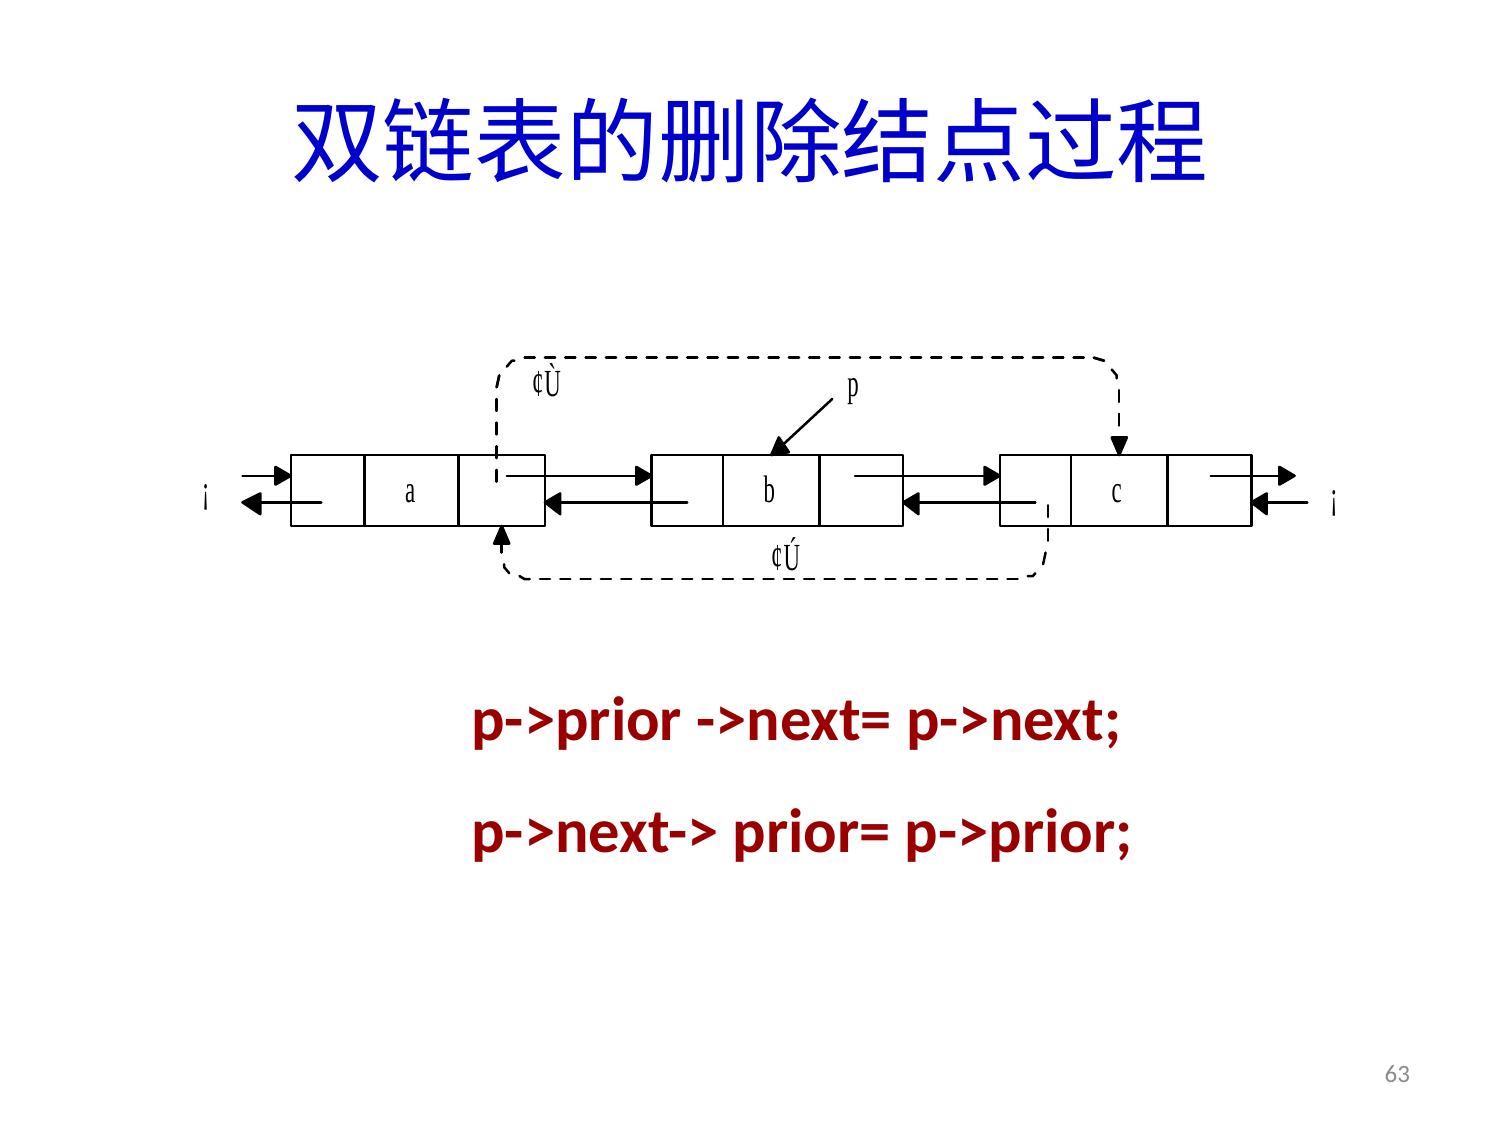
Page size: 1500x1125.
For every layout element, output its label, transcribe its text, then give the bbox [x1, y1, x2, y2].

text_box p->prior ->next= p->next; p->next-> prior= p->prior; [456, 632, 1207, 873]
title 双链表的删除结点过程 [75, 45, 1425, 233]
slide_number 63 [1074, 1042, 1425, 1103]
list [135, 316, 1412, 621]
